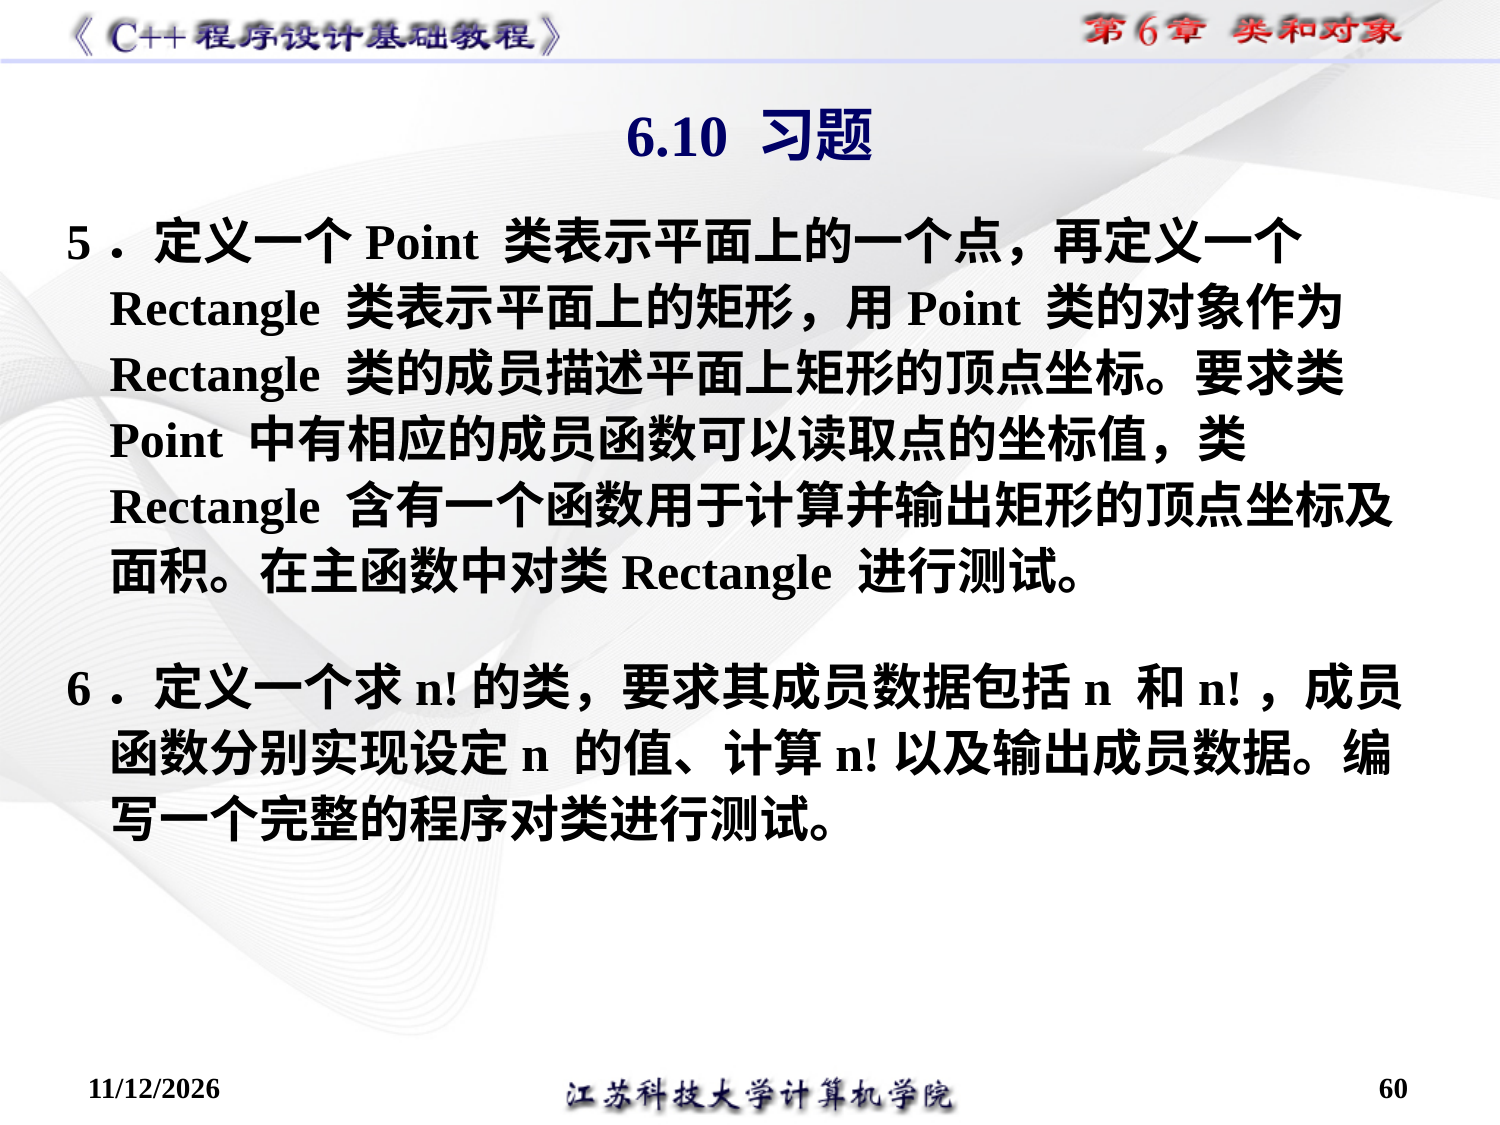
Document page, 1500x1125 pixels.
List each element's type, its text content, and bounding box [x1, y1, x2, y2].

picture [0, 0, 1500, 1125]
list 5．定义一个Point 类表示平面上的一个点，再定义一个Rectangle 类表示平面上的矩形，用Point 类的对象作为Rectangle 类的成员描述平面上矩形的顶点坐标。要求类Point 中有相应的成员函数可以读取点的坐标值，类Rectangle 含有一个函数用于计算并输出矩形的顶点坐标及面积。在主函数中对类Rectangle 进行测试。 6．定义一个求n!的类，要求其成员数据包括n 和n!，成员函数分别实现设定n 的值、计算n!以及输出成员数据。编写一个完整的程序对类进行测试。 [51, 196, 1448, 1036]
title 6.10 习题 [74, 80, 1426, 185]
